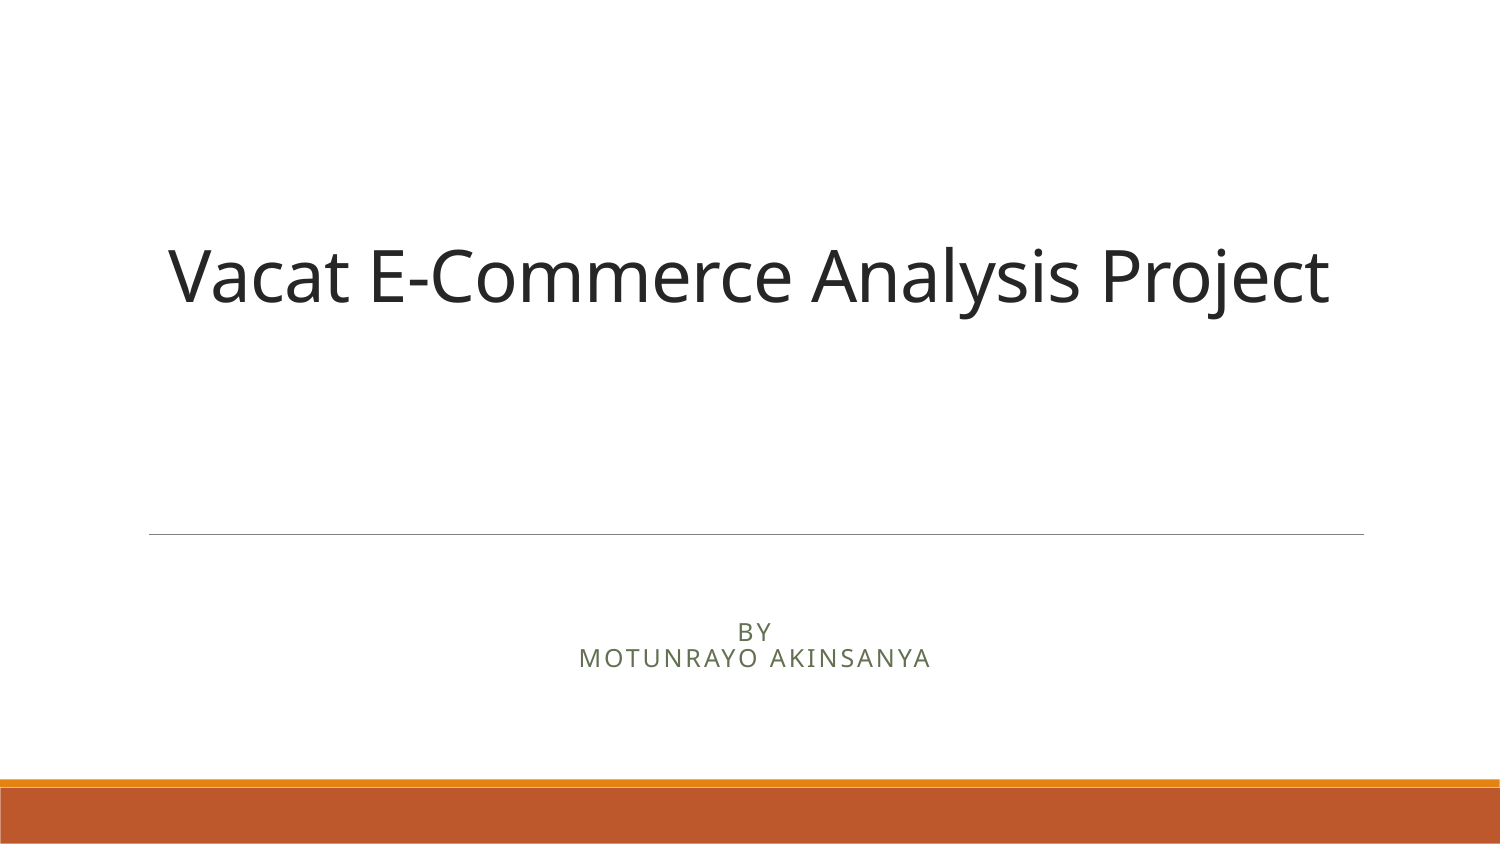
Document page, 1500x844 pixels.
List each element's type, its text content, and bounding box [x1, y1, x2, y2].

subtitle By Motunrayo Akinsanya [135, 548, 1373, 689]
title Vacat E-Commerce Analysis Project [131, 192, 1369, 333]
